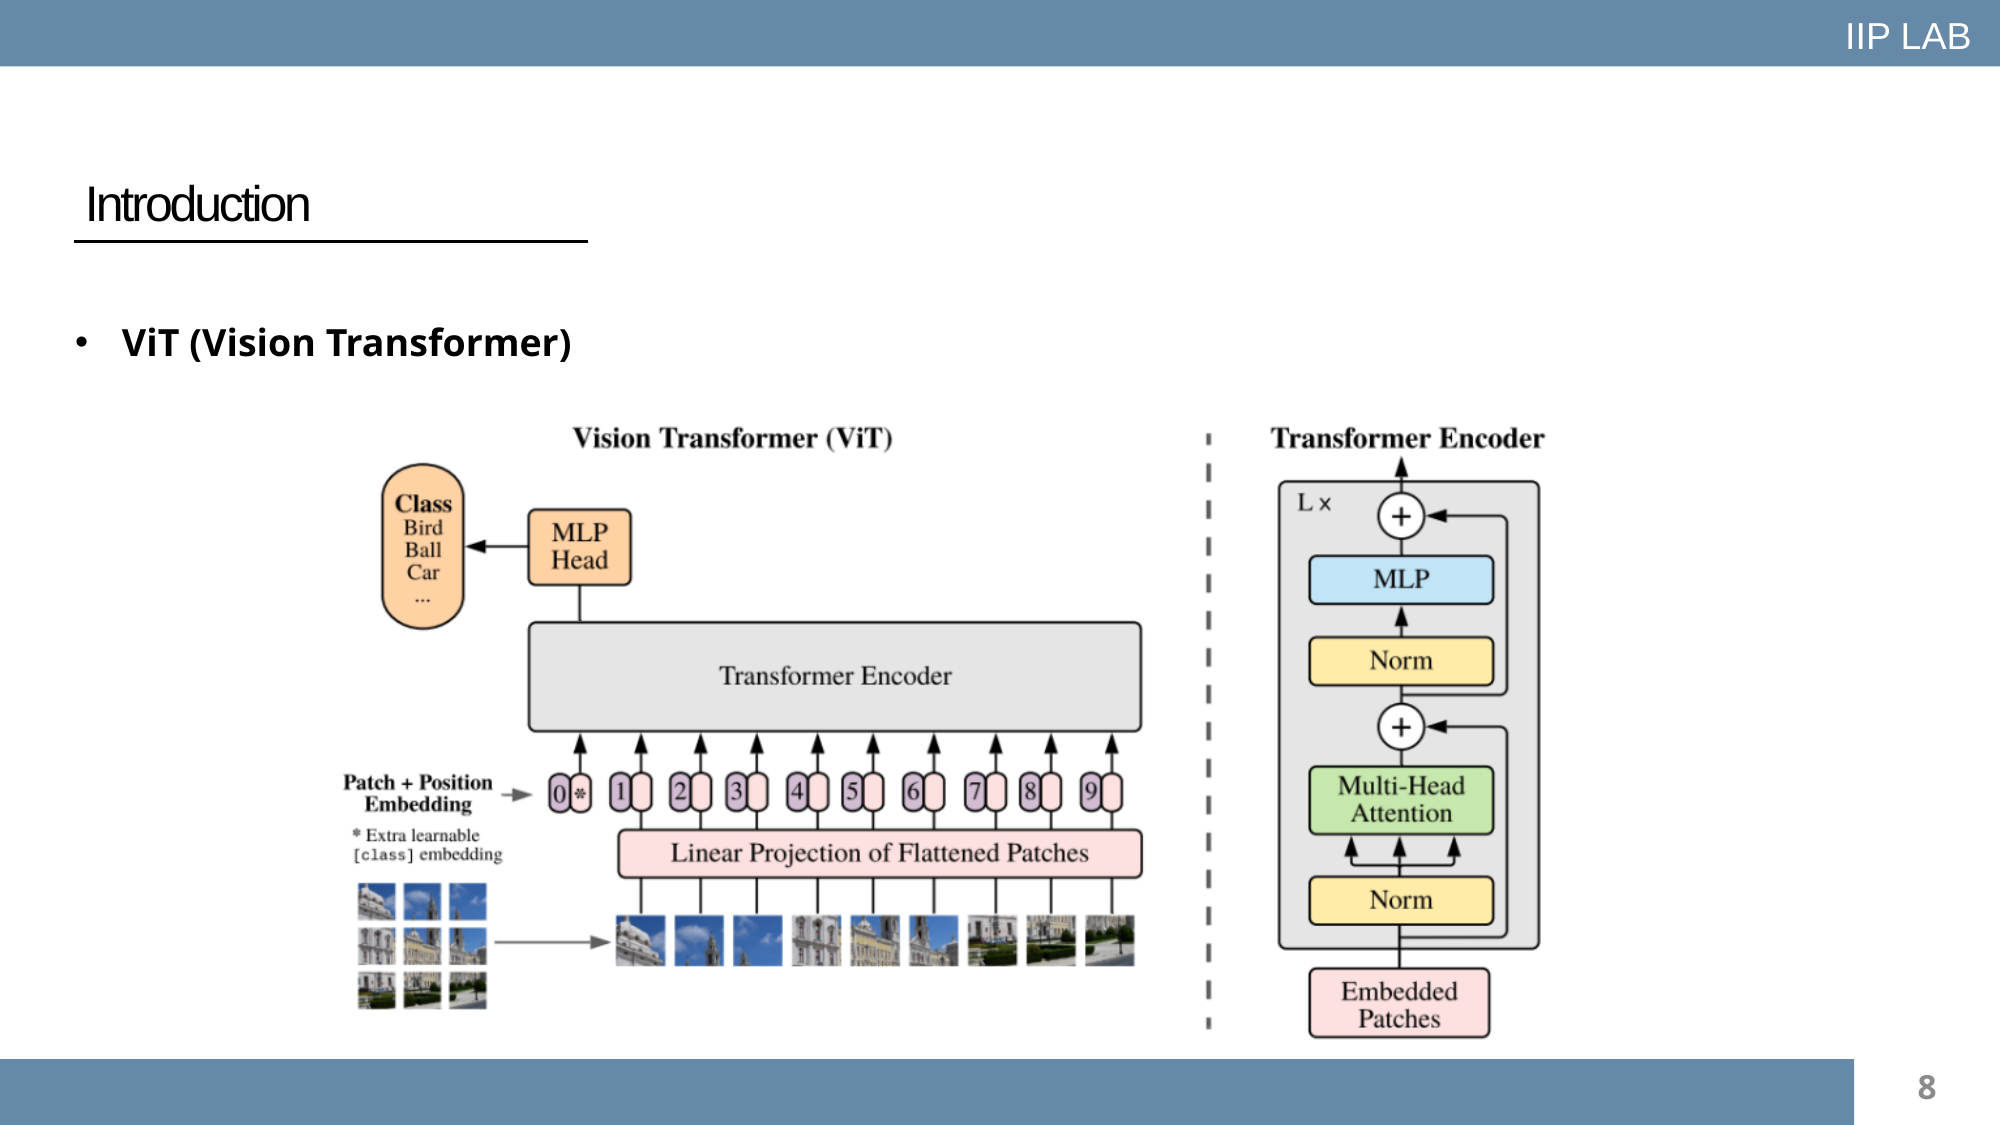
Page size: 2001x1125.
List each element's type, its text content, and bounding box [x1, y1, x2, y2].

text_box [0, 0, 2000, 67]
text_box ViT (Vision Transformer) [60, 311, 1604, 371]
picture [330, 411, 1571, 1059]
text_box Introduction [70, 164, 1196, 240]
text_box [0, 1058, 1855, 1125]
slide_number 8 [1889, 1059, 1952, 1119]
text_box IIP LAB [1830, 4, 1987, 65]
